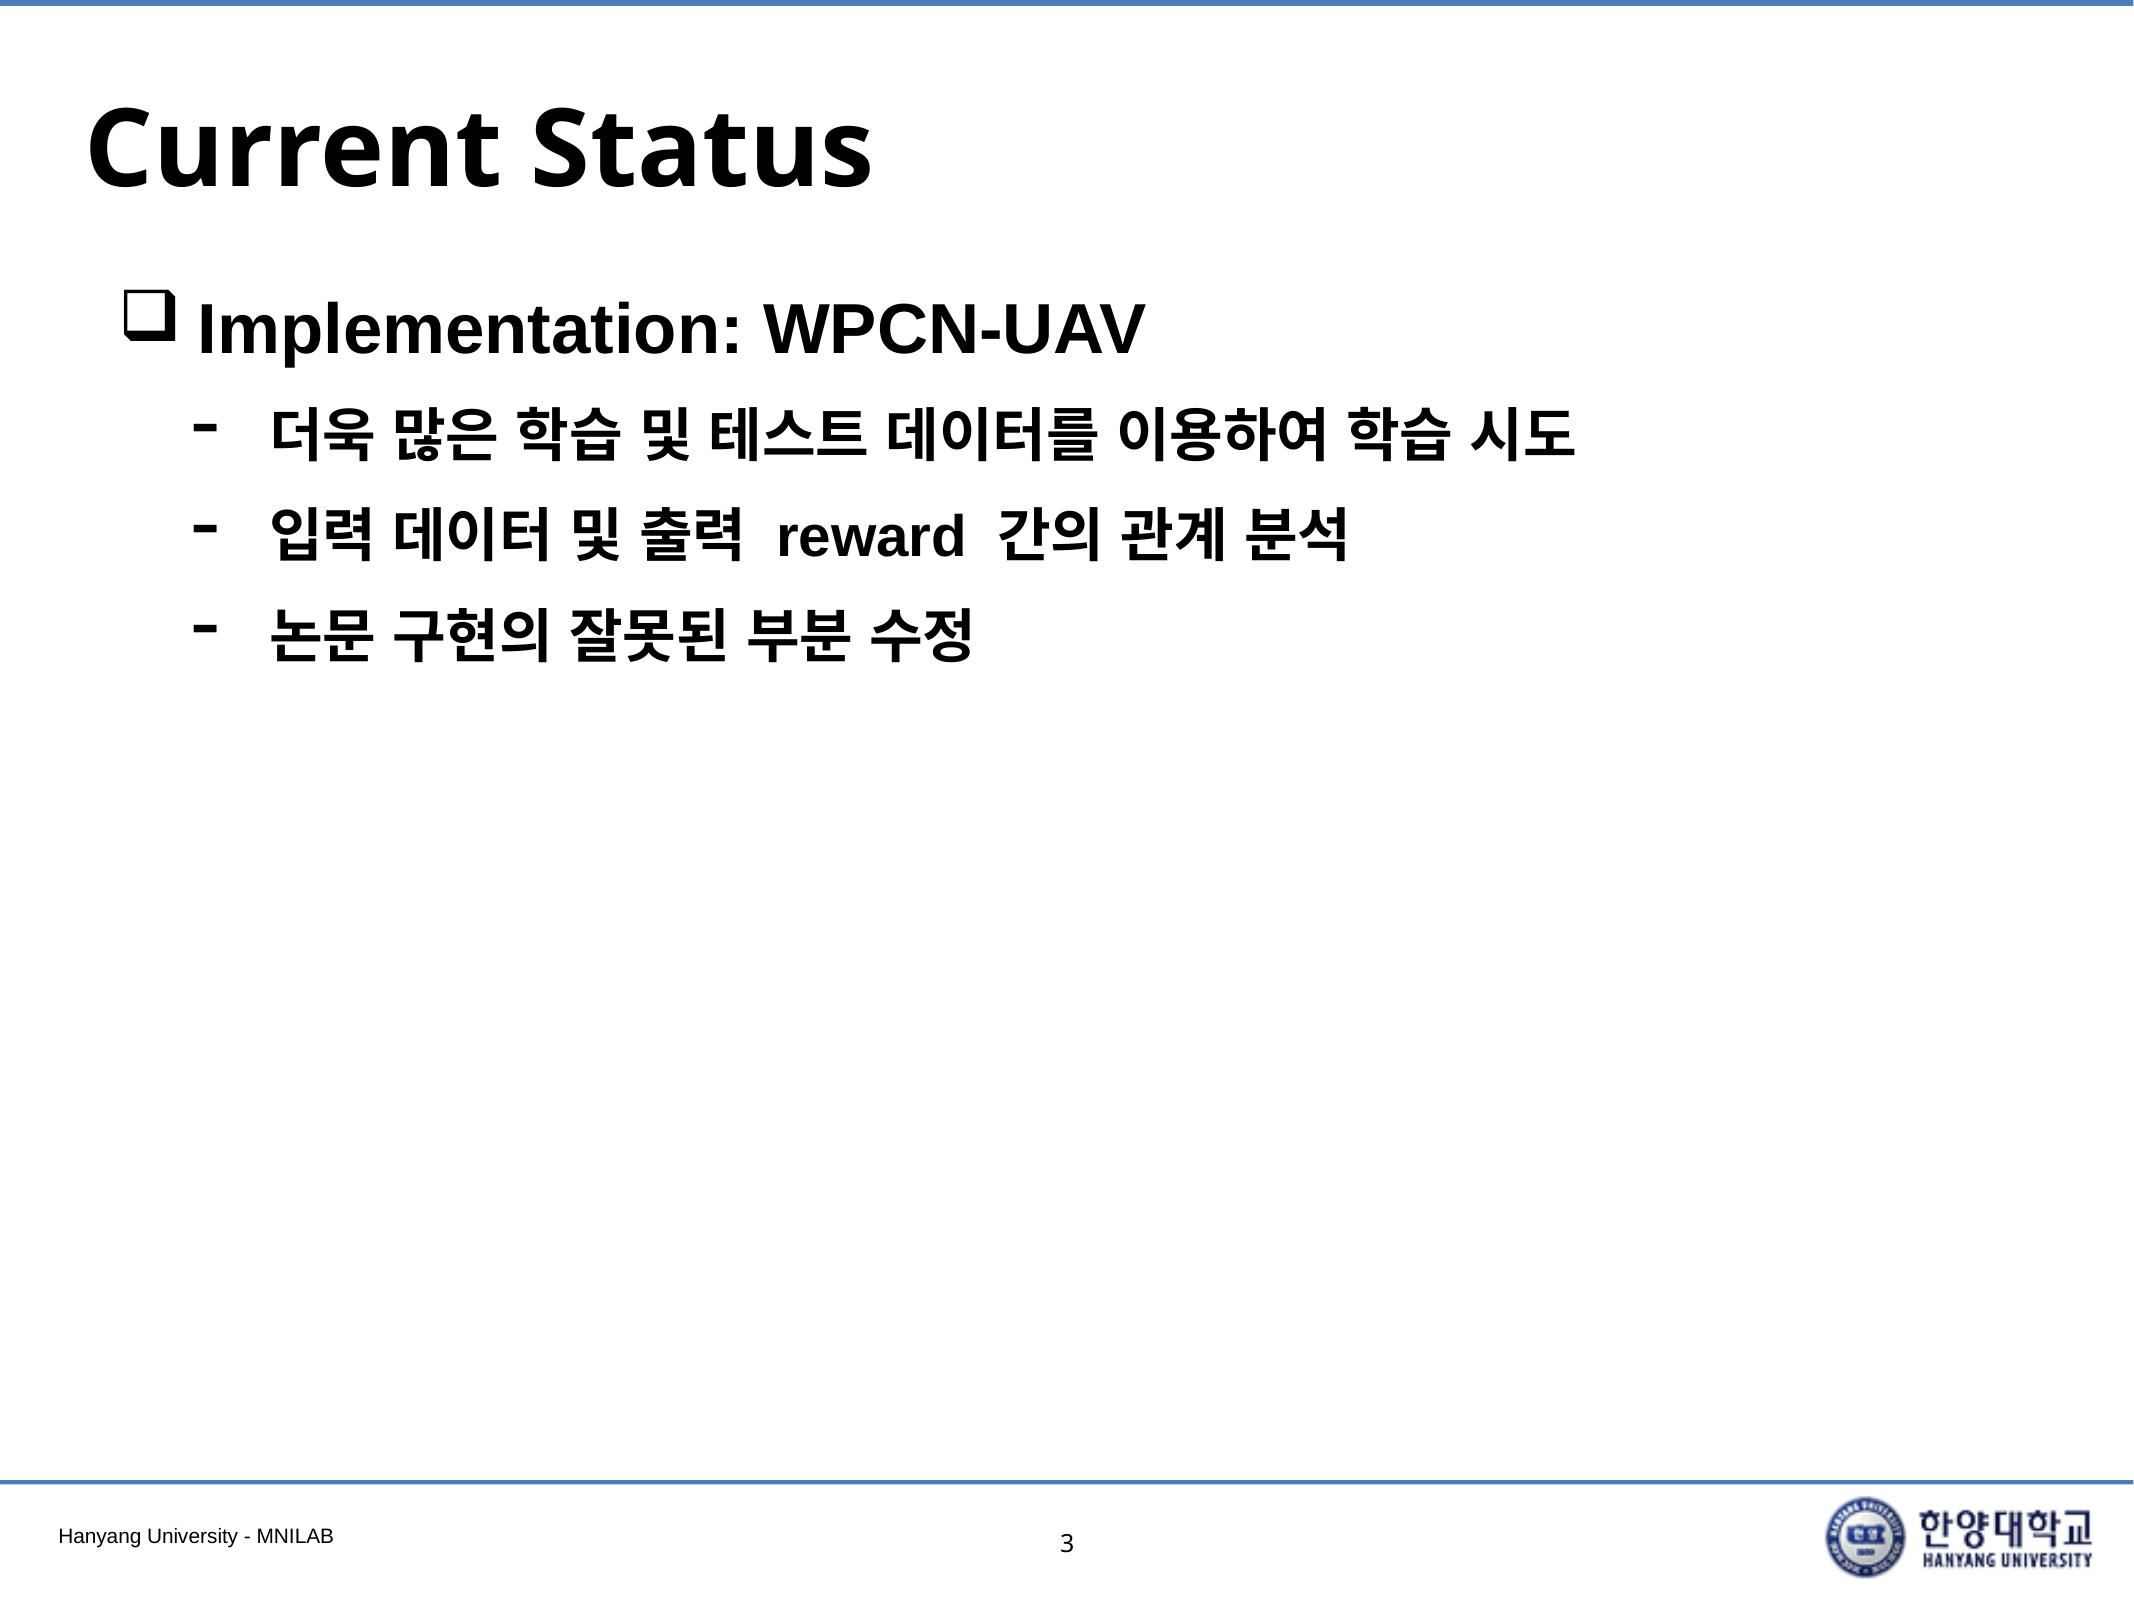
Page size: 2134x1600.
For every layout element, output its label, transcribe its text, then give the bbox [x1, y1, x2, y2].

slide_number 3 [1037, 1518, 1098, 1567]
picture [1797, 1495, 2128, 1581]
list Implementation: WPCN-UAV 더욱 많은 학습 및 테스트 데이터를 이용하여 학습 시도 입력 데이터 및 출력 reward 간의 관계 분석 논문 구현의 잘못된 부분 수정 [109, 256, 2113, 782]
title Current Status [75, 41, 2058, 245]
